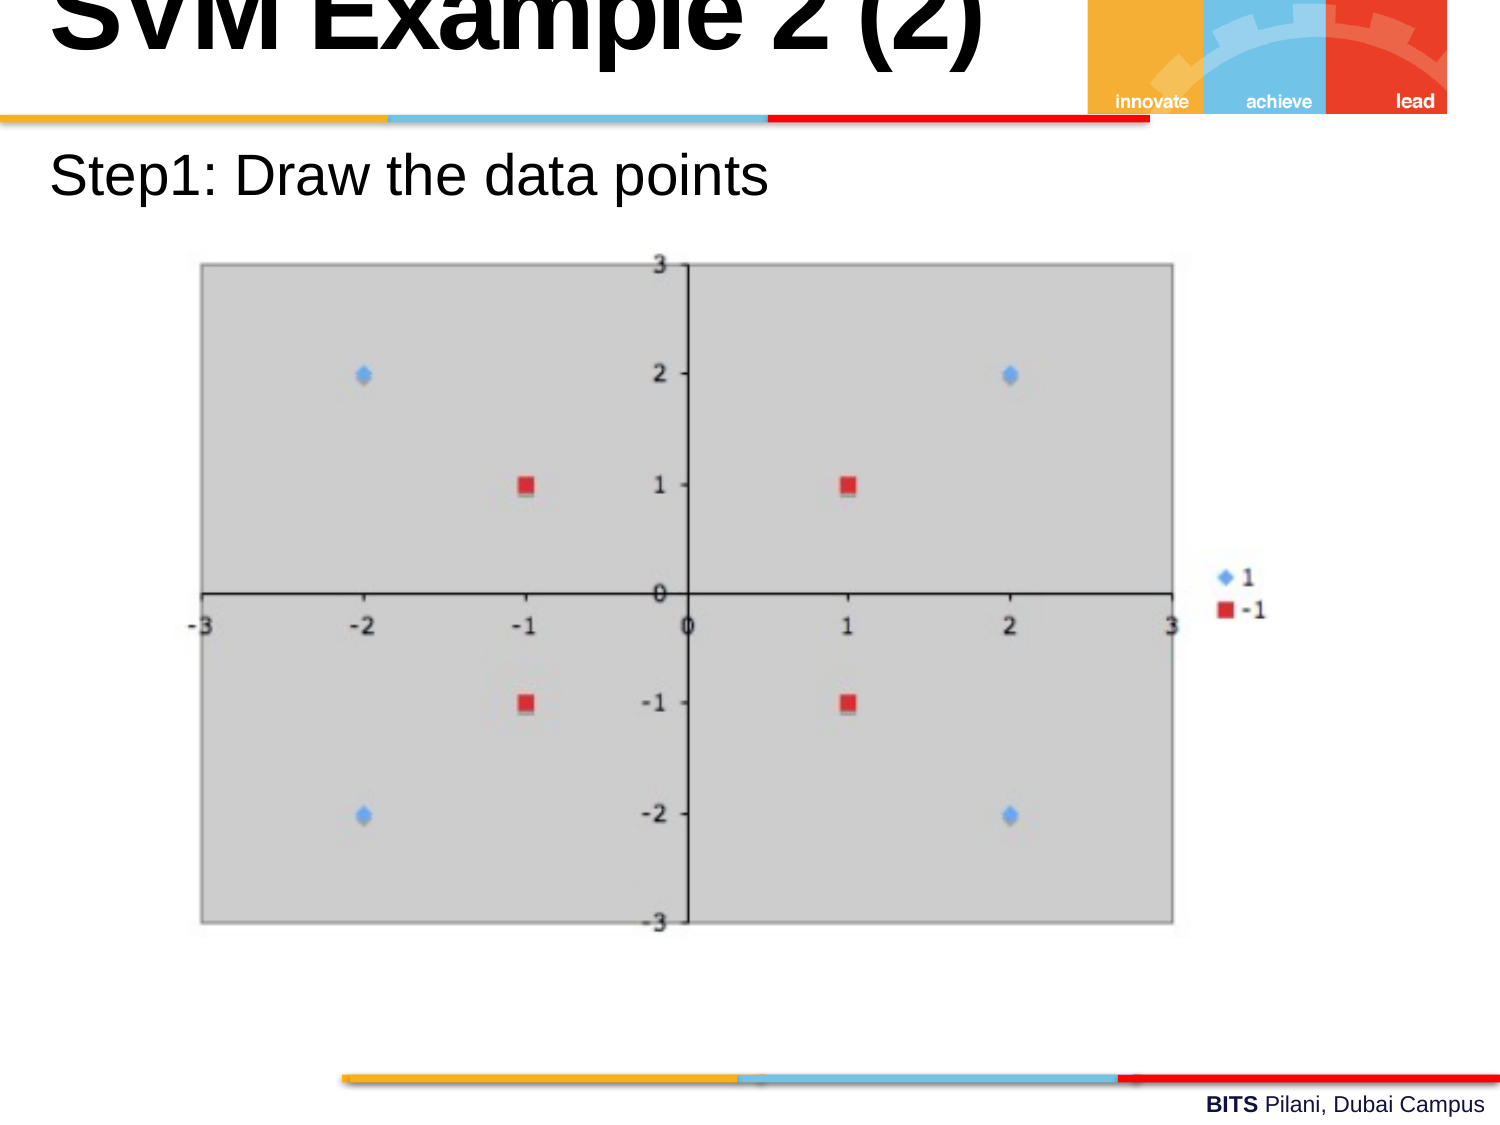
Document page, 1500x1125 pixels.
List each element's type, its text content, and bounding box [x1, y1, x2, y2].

list Step1: Draw the data points [34, 129, 1475, 1066]
picture [174, 237, 1272, 944]
picture [1087, 0, 1448, 114]
list SVM Example 2 (2) [34, 27, 1073, 88]
